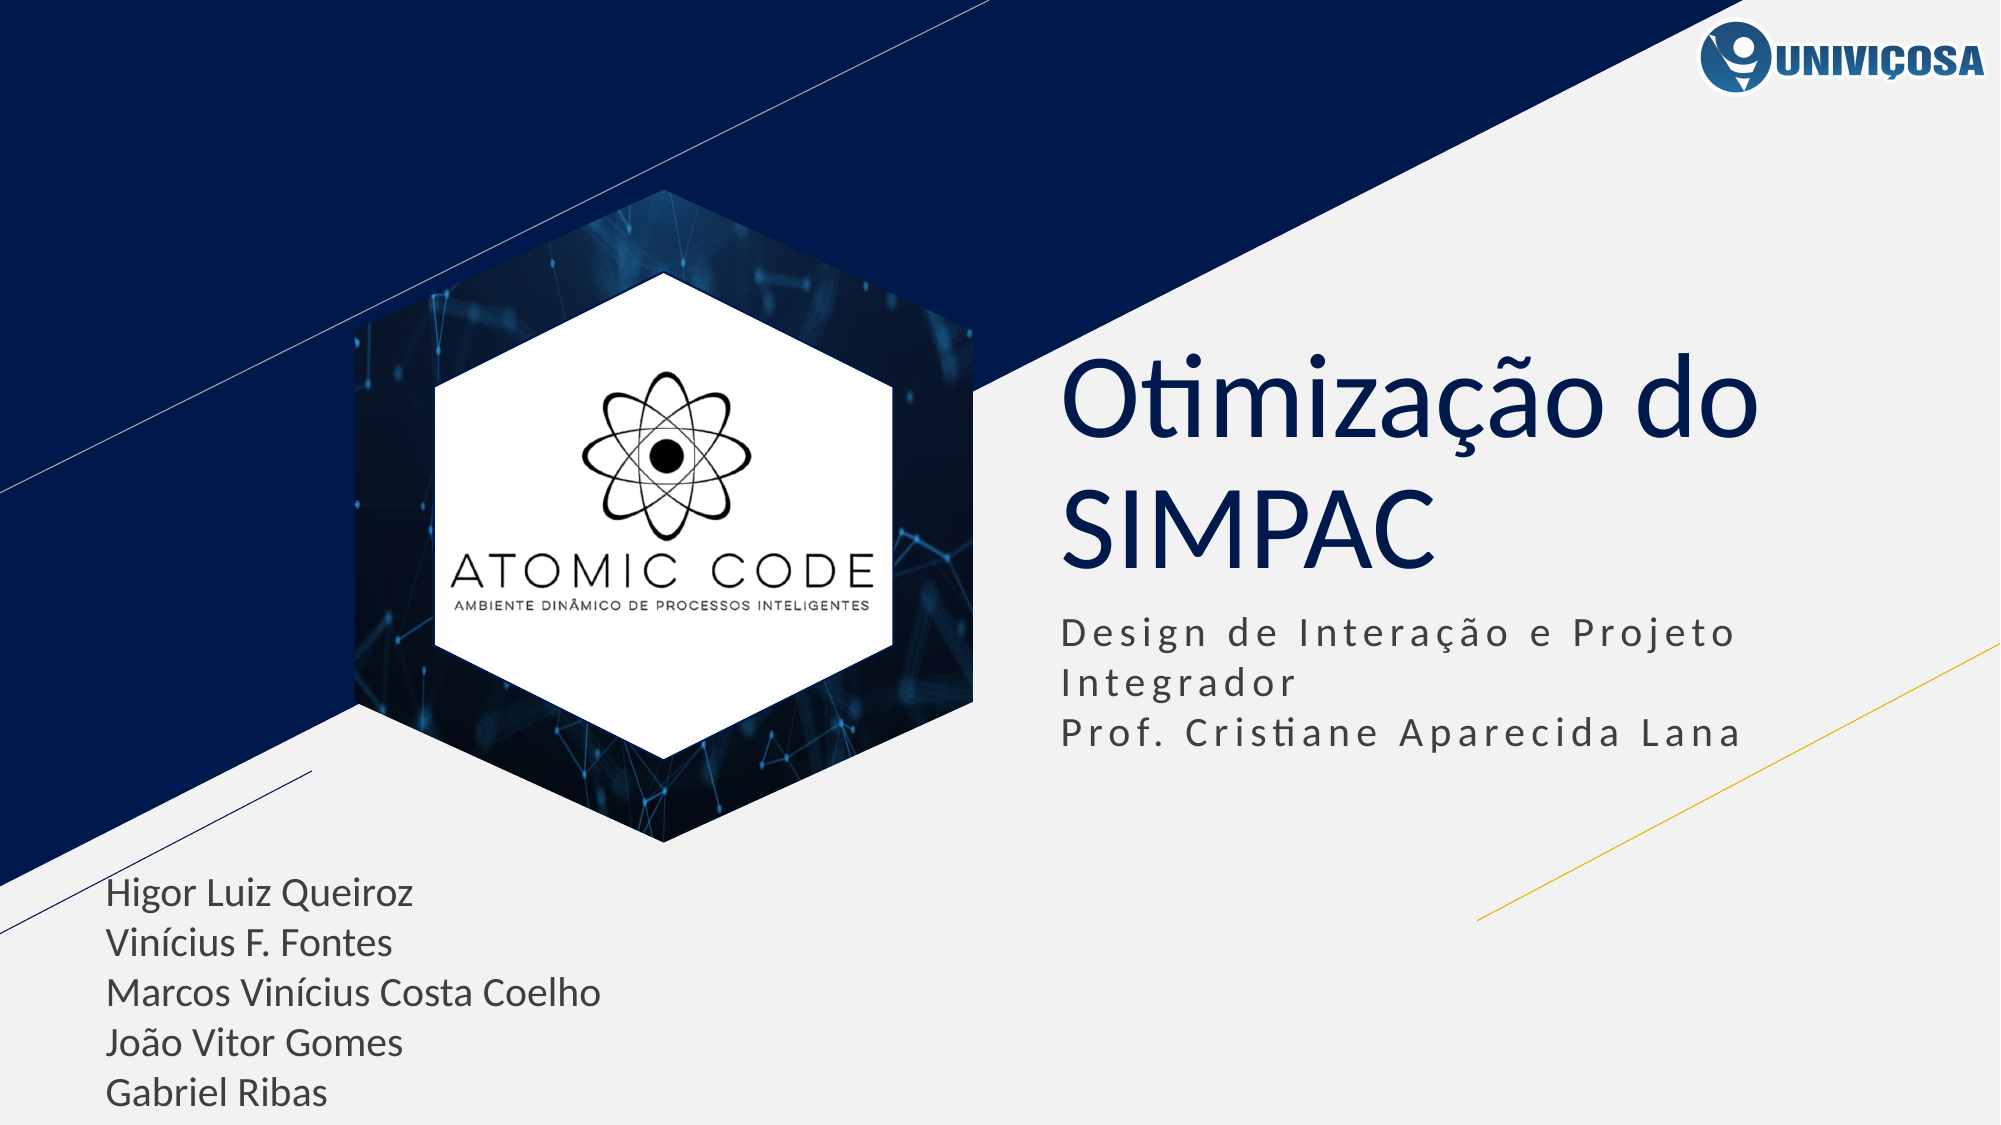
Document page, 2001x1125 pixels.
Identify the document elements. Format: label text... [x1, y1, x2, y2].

picture [1696, 17, 1988, 97]
text_box Higor Luiz Queiroz Vinícius F. Fontes Marcos Vinícius Costa Coelho João Vitor Gomes Gabriel Ribas [90, 857, 800, 1123]
picture [354, 189, 973, 846]
title Otimização do SIMPAC [1045, 329, 1952, 595]
subtitle Design de Interação e Projeto Integrador Prof. Cristiane Aparecida Lana [1045, 597, 1843, 761]
